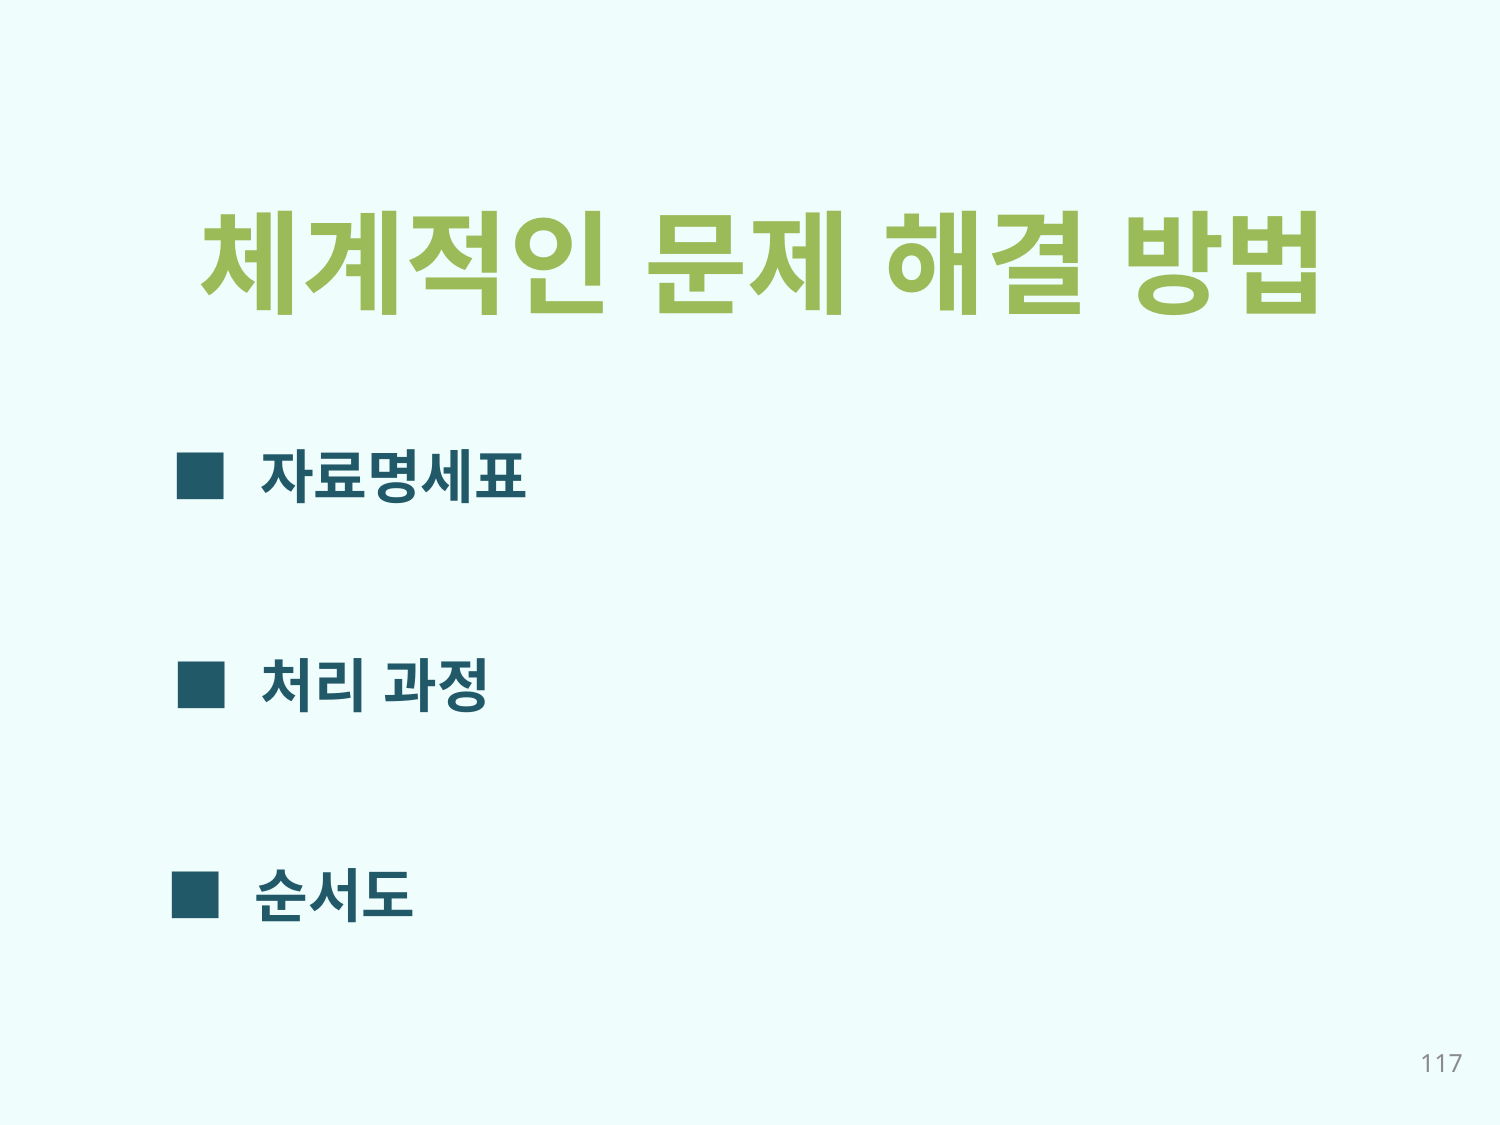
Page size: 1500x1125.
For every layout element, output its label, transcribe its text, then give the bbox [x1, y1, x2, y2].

text_box ■ 자료명세표 [156, 432, 543, 518]
text_box ■ 순서도 [151, 851, 431, 937]
text_box 체계적인 문제 해결 방법 [183, 185, 1407, 336]
text_box ■ 처리 과정 [156, 641, 506, 727]
slide_number 117 [1128, 1035, 1478, 1095]
